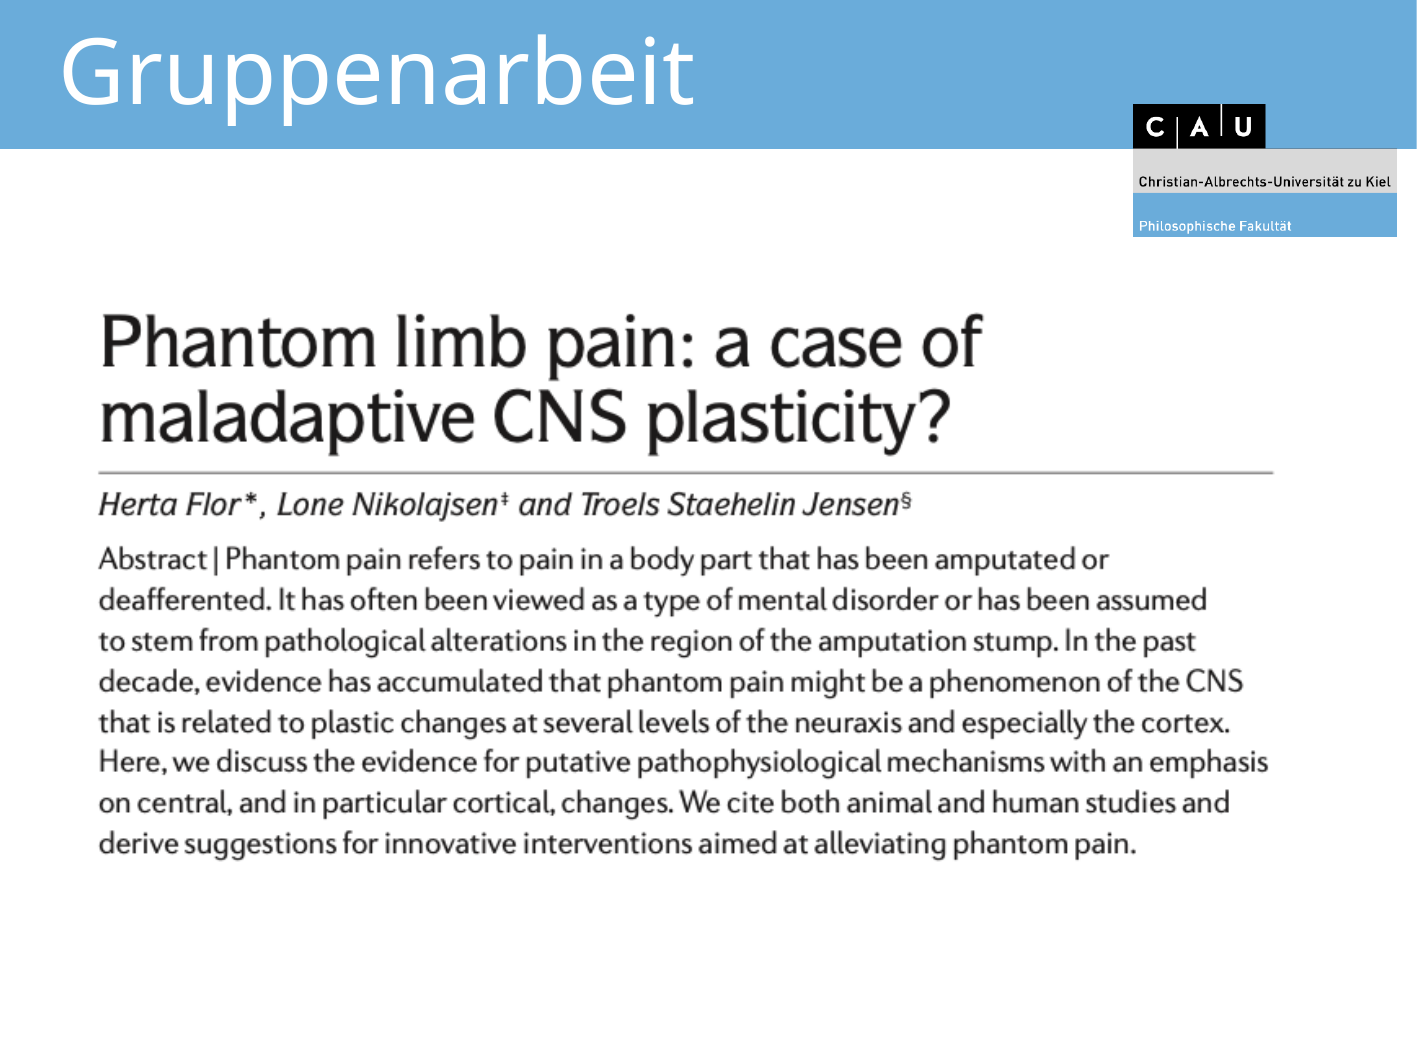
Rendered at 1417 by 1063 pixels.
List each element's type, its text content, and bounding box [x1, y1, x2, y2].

picture [91, 303, 1323, 884]
picture [1133, 104, 1397, 237]
title Gruppenarbeit [0, 0, 1180, 136]
